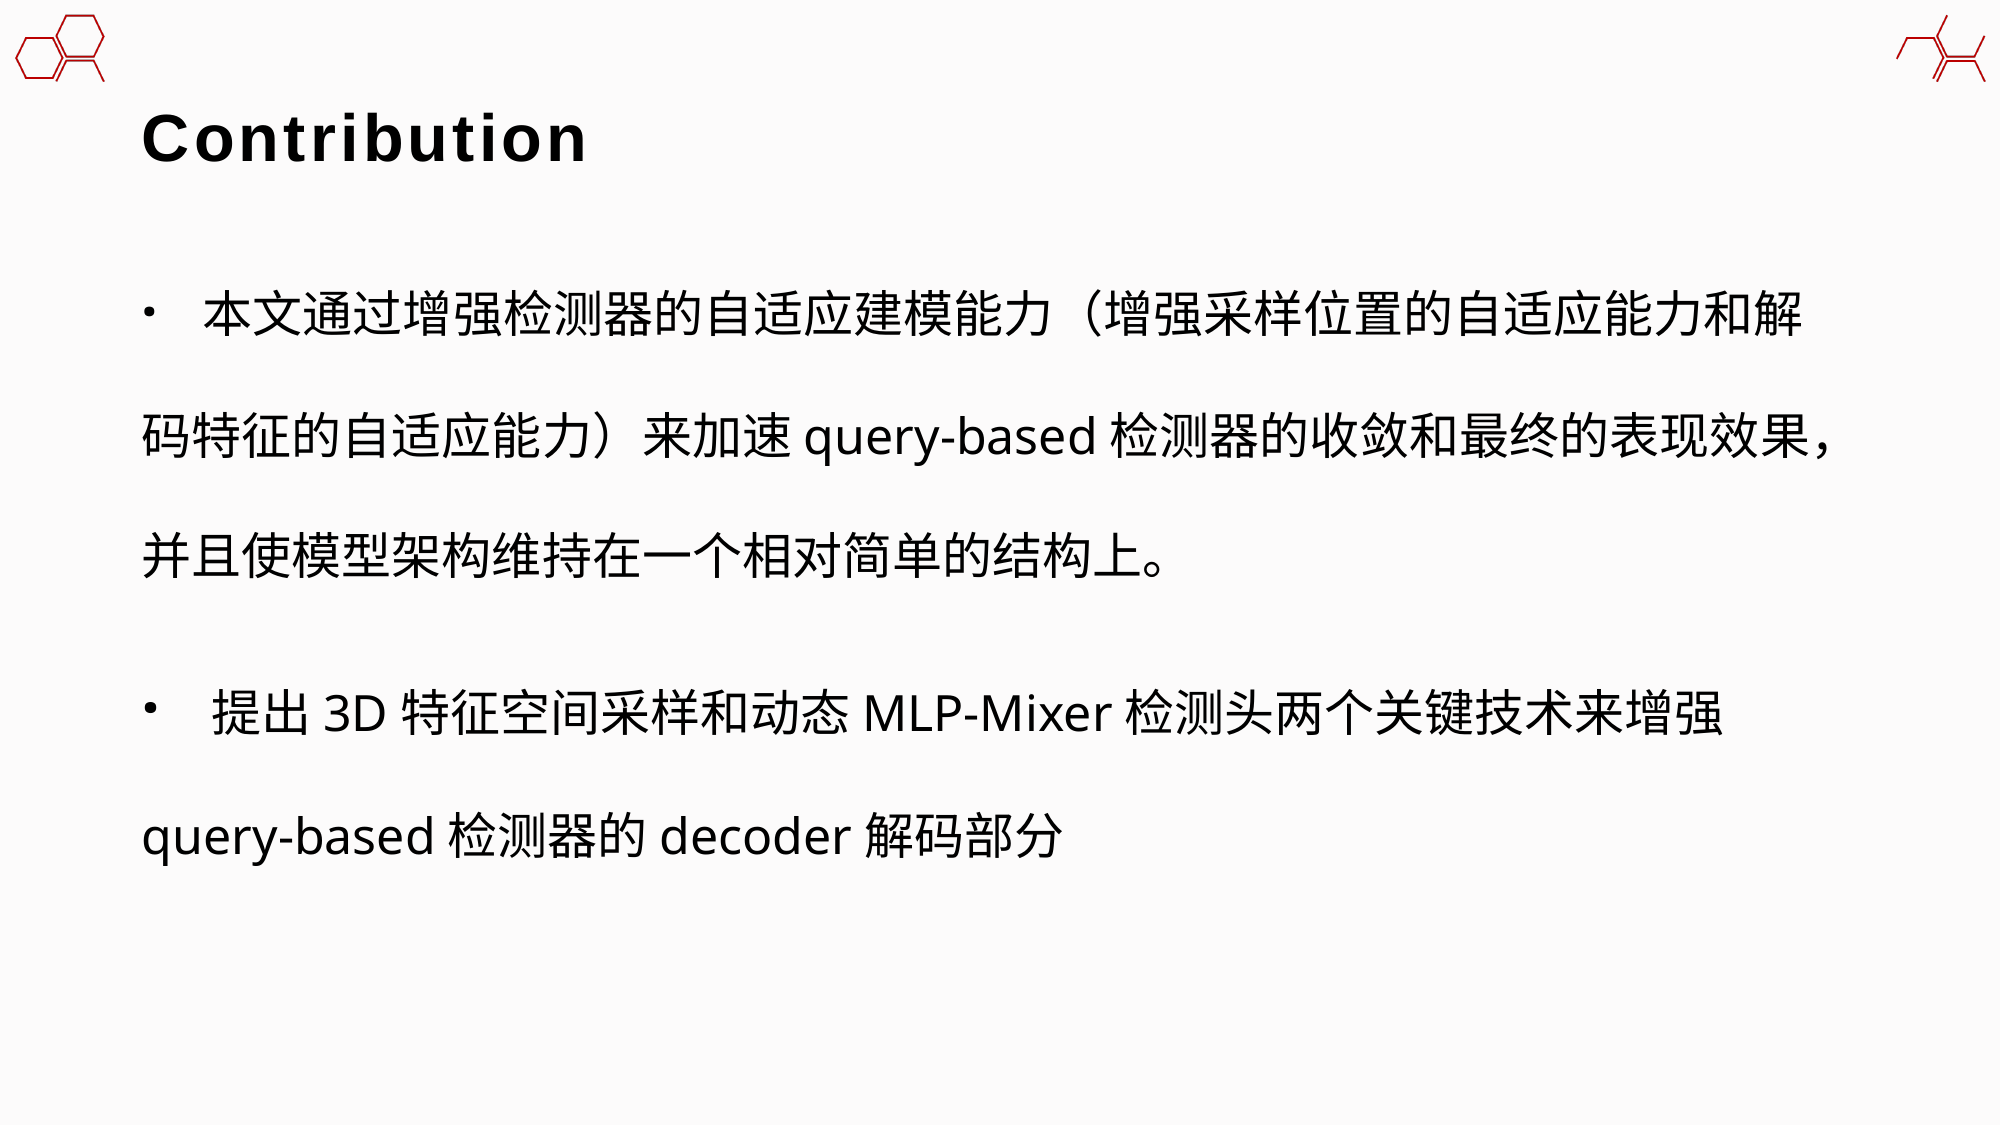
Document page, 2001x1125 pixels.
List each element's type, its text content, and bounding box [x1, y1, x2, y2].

picture [1881, 0, 2000, 97]
picture [0, 0, 119, 97]
title Contribution [127, 72, 1891, 198]
text_box · 本文通过增强检测器的自适应建模能力（增强采样位置的自适应能力和解码特征的自适应能力）来加速query-based检测器的收敛和最终的表现效果，并且使模型架构维持在一个相对简单的结构上。 · 提出3D特征空间采样和动态MLP-Mixer检测头两个关键技术来增强query-based检测器的decoder解码部分 [127, 197, 1839, 992]
